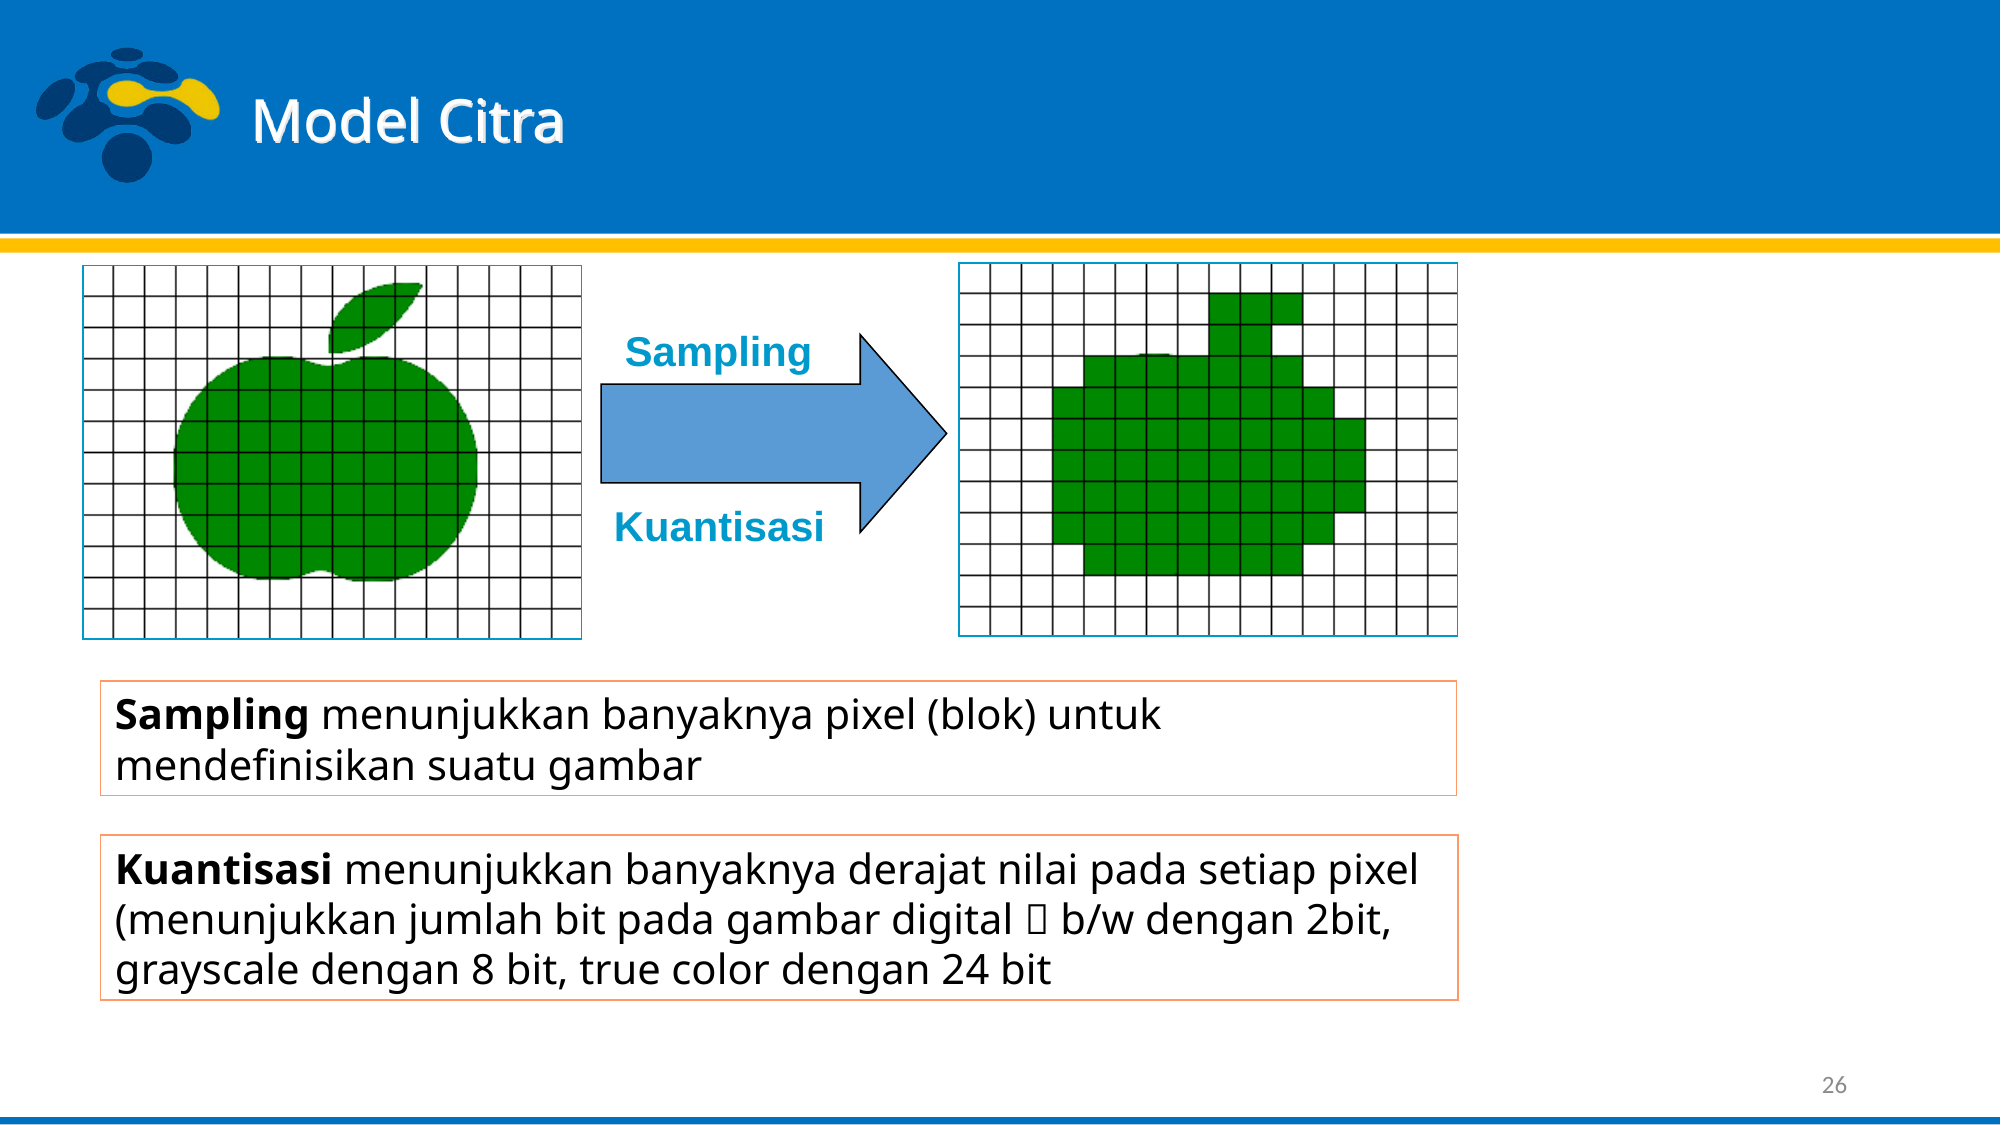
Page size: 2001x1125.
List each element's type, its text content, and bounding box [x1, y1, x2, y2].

text_box Sampling menunjukkan banyaknya pixel (blok) untuk mendefinisikan suatu gambar [100, 680, 1457, 796]
text_box Kuantisasi menunjukkan banyaknya derajat nilai pada setiap pixel (menunjukkan jumlah bit pada gambar digital  b/w dengan 2bit, grayscale dengan 8 bit, true color dengan 24 bit [100, 835, 1459, 1000]
picture [32, 42, 222, 187]
title Model Citra [235, 26, 1926, 219]
slide_number 26 [1412, 1053, 1863, 1114]
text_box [83, 263, 1457, 639]
